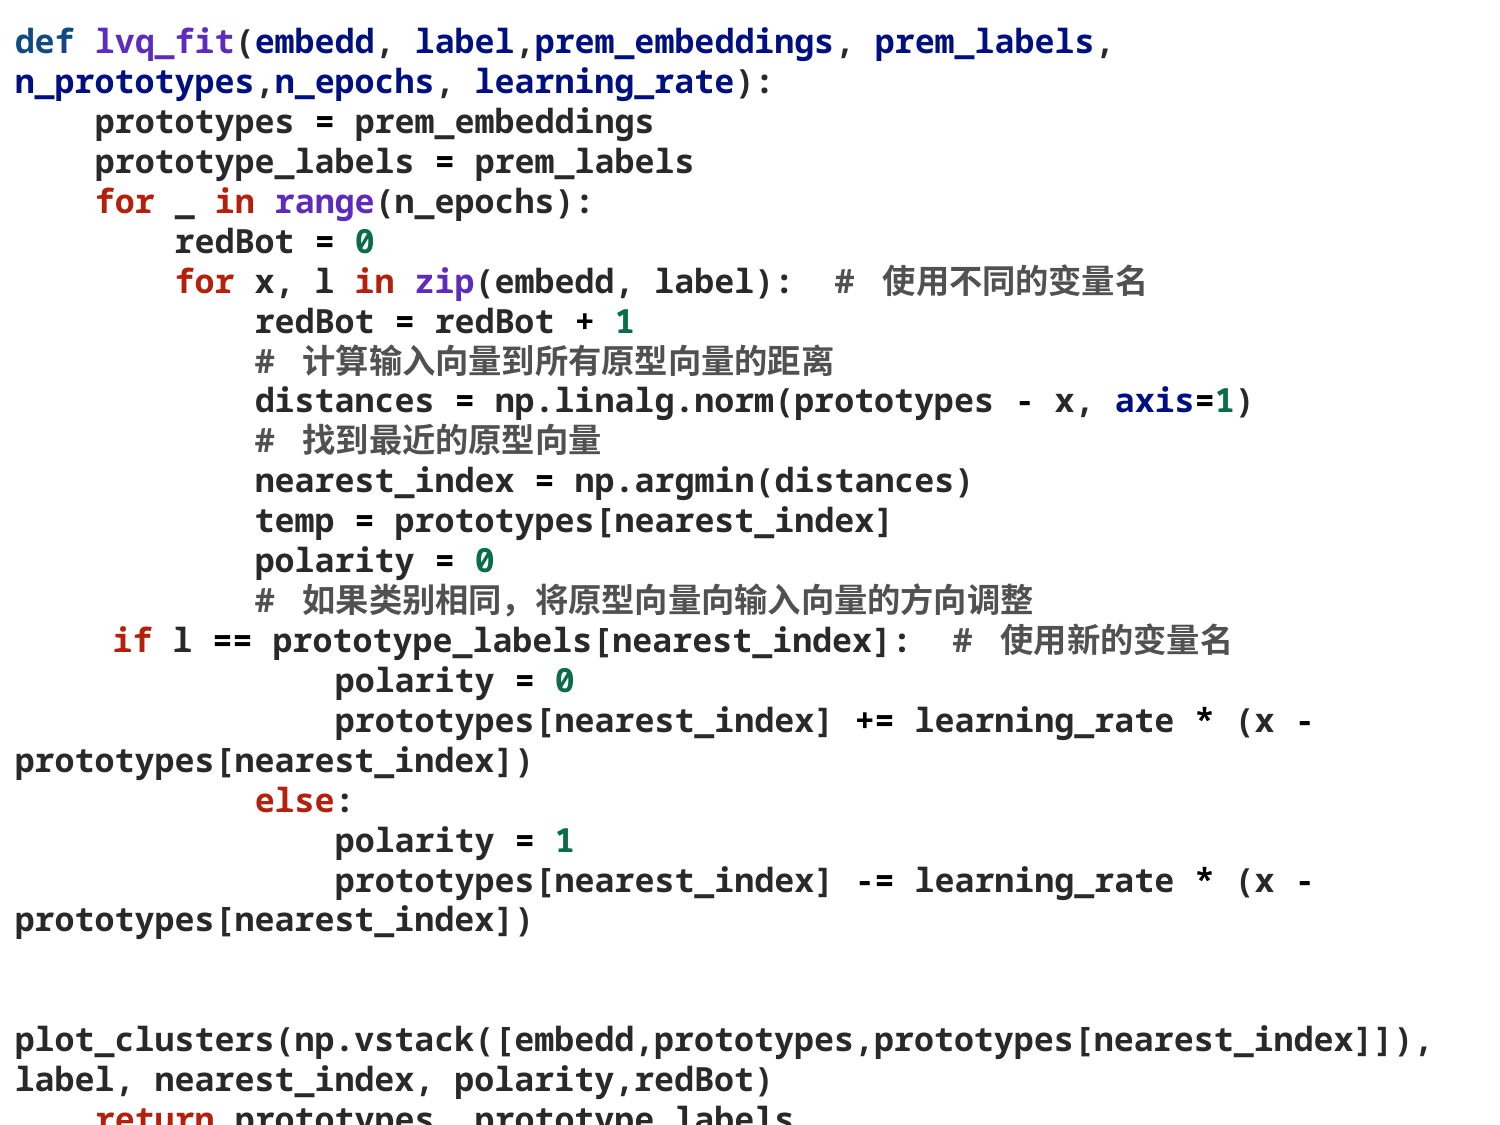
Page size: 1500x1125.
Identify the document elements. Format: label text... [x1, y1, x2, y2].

text_box def lvq_fit(embedd, label,prem_embeddings, prem_labels, n_prototypes,n_epochs, learning_rate): prototypes = prem_embeddings prototype_labels = prem_labels for _ in range(n_epochs): redBot = 0 for x, l in zip(embedd, label): # 使用不同的变量名 redBot = redBot + 1 # 计算输入向量到所有原型向量的距离 distances = np.linalg.norm(prototypes - x, axis=1) # 找到最近的原型向量 nearest_index = np.argmin(distances) temp = prototypes[nearest_index] polarity = 0 # 如果类别相同，将原型向量向输入向量的方向调整 if l == prototype_labels[nearest_index]: # 使用新的变量名 polarity = 0 prototypes[nearest_index] += learning_rate * (x - prototypes[nearest_index]) else: polarity = 1 prototypes[nearest_index] -= learning_rate * (x - prototypes[nearest_index]) plot_clusters(np.vstack([embedd,prototypes,prototypes[nearest_index]]), label, nearest_index, polarity,redBot) return prototypes, prototype_labels [0, 0, 1500, 1125]
